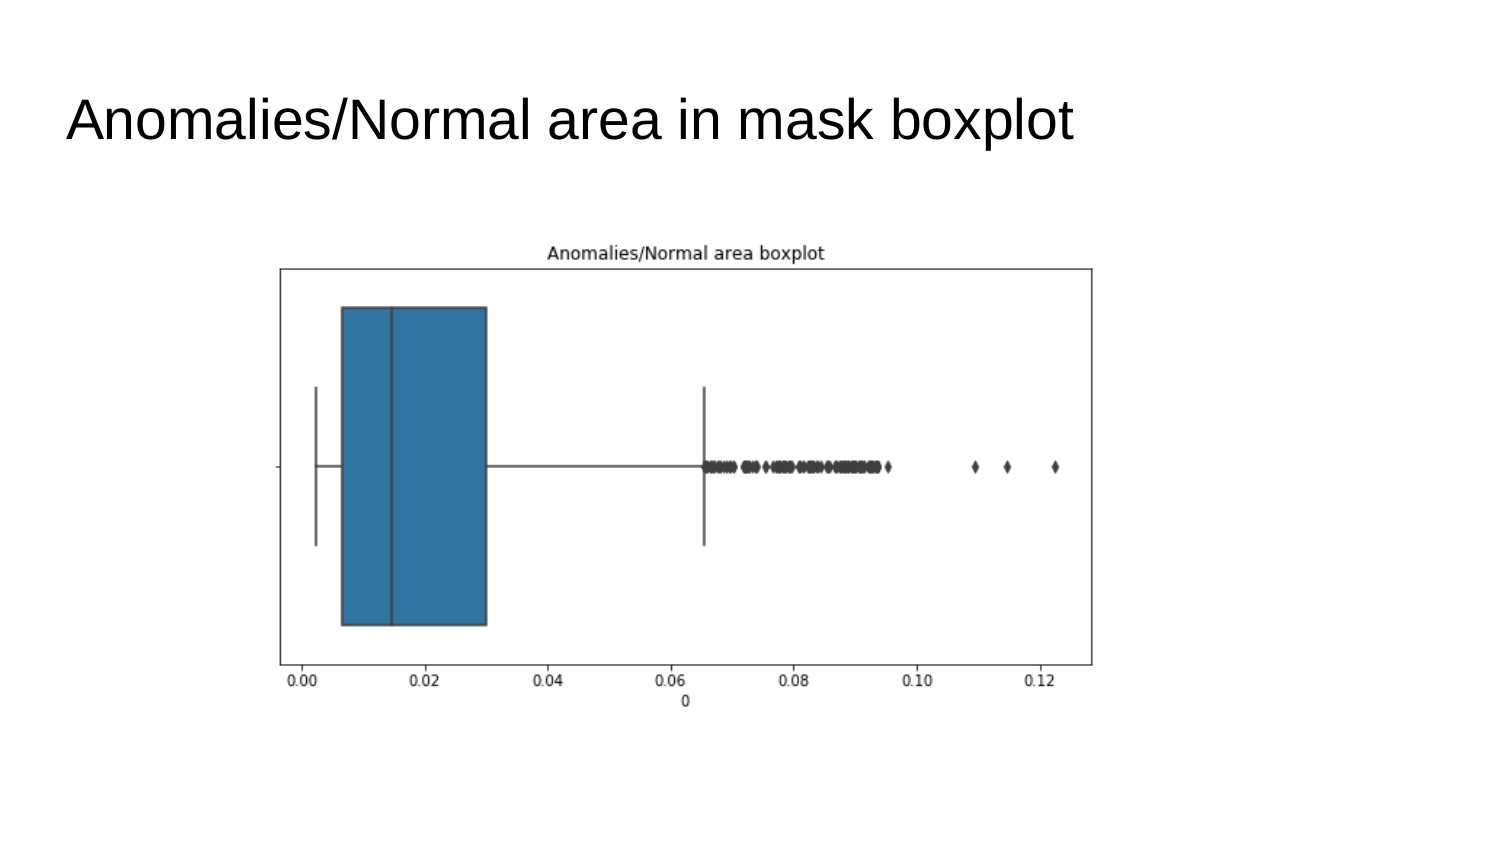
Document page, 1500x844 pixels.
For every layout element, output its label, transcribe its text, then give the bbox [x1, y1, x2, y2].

title Anomalies/Normal area in mask boxplot [51, 72, 1449, 167]
picture [149, 206, 1197, 731]
